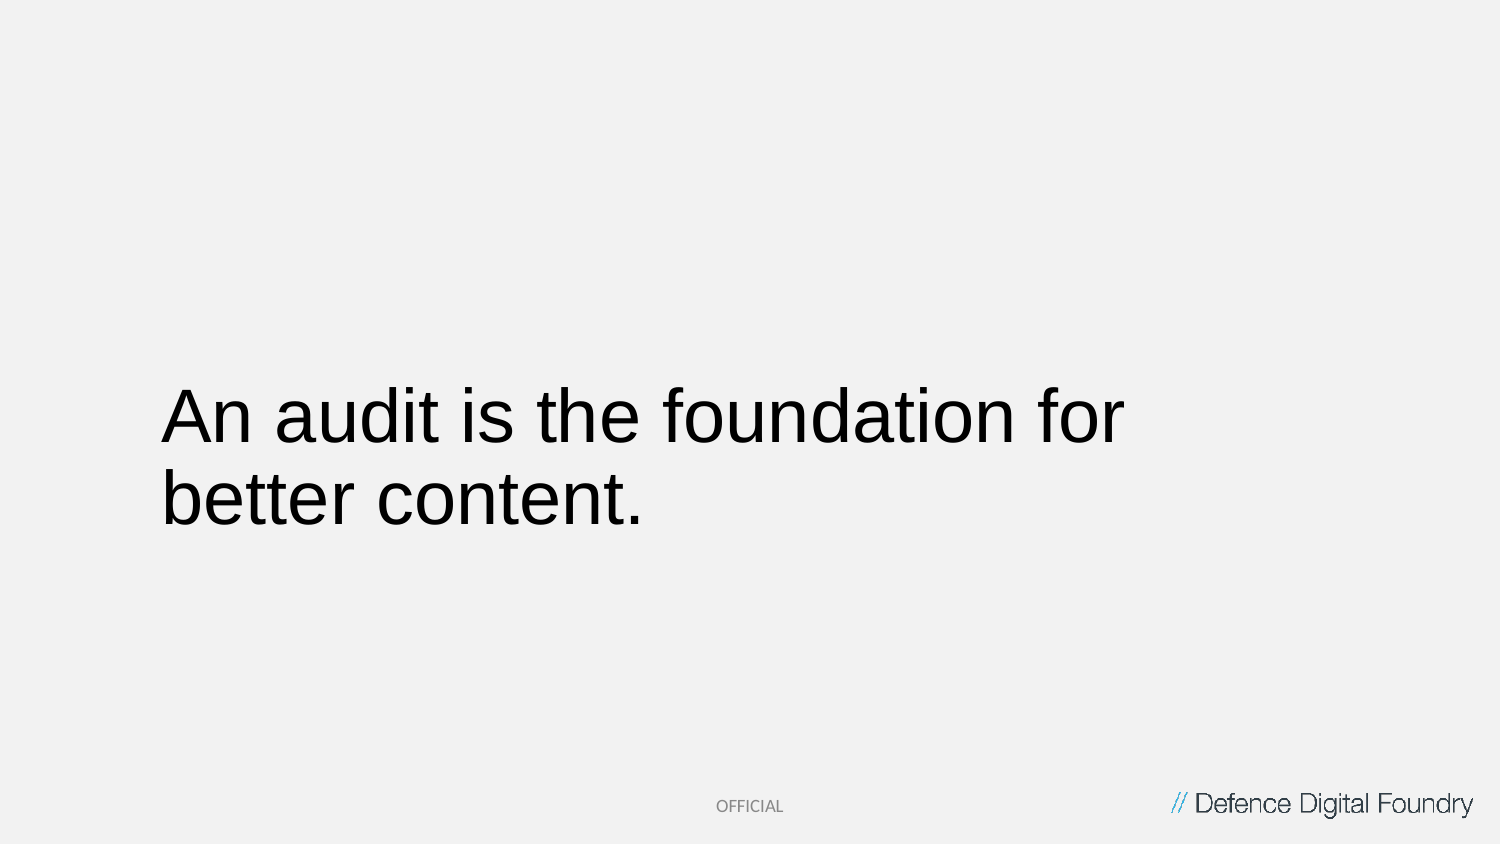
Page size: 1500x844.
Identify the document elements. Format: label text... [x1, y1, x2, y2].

footer OFFICIAL [560, 788, 940, 822]
title An audit is the foundation for better content. [150, 371, 1350, 473]
picture [1145, 766, 1500, 844]
